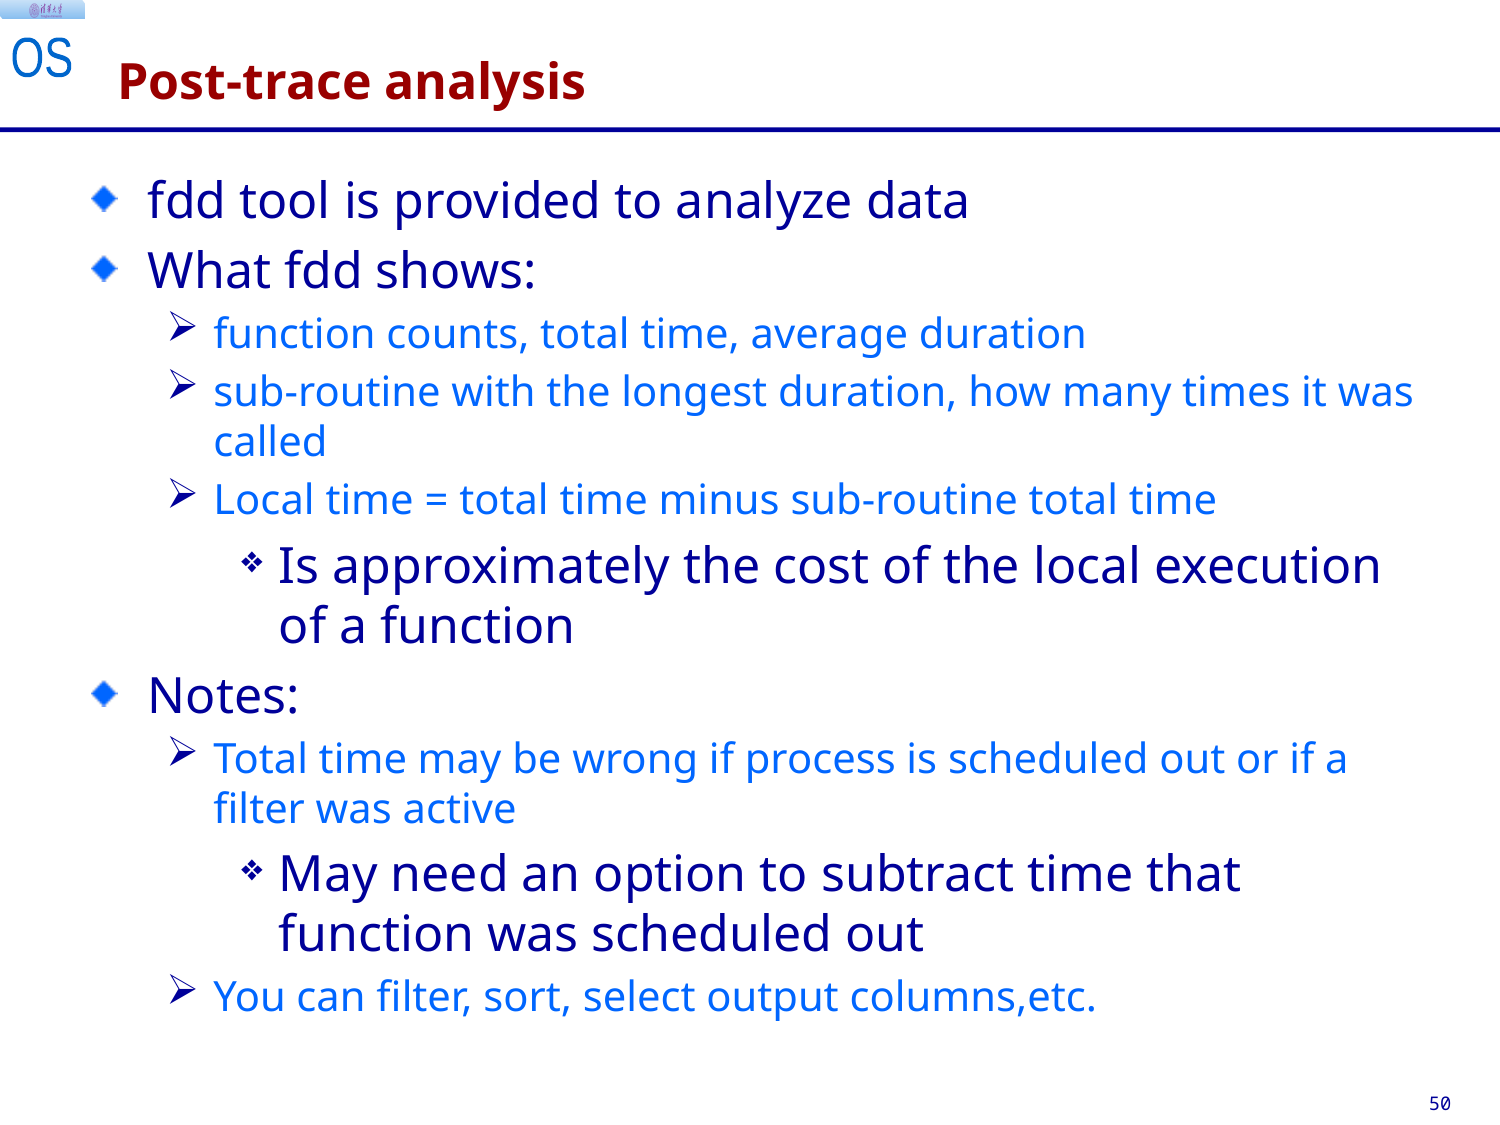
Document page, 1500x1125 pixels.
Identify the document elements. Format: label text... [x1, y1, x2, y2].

list fdd tool is provided to analyze data What fdd shows: function counts, total time, average duration sub-routine with the longest duration, how many times it was called Local time = total time minus sub-routine total time Is approximately the cost of the local execution of a function Notes: Total time may be wrong if process is scheduled out or if a filter was active May need an option to subtract time that function was scheduled out You can filter, sort, select output columns,etc. [76, 160, 1436, 1071]
picture [91, 184, 118, 212]
title Post-trace analysis [102, 18, 1409, 118]
picture [91, 254, 118, 282]
picture [0, 0, 85, 19]
picture [91, 679, 118, 707]
footer [729, 1058, 1500, 1125]
